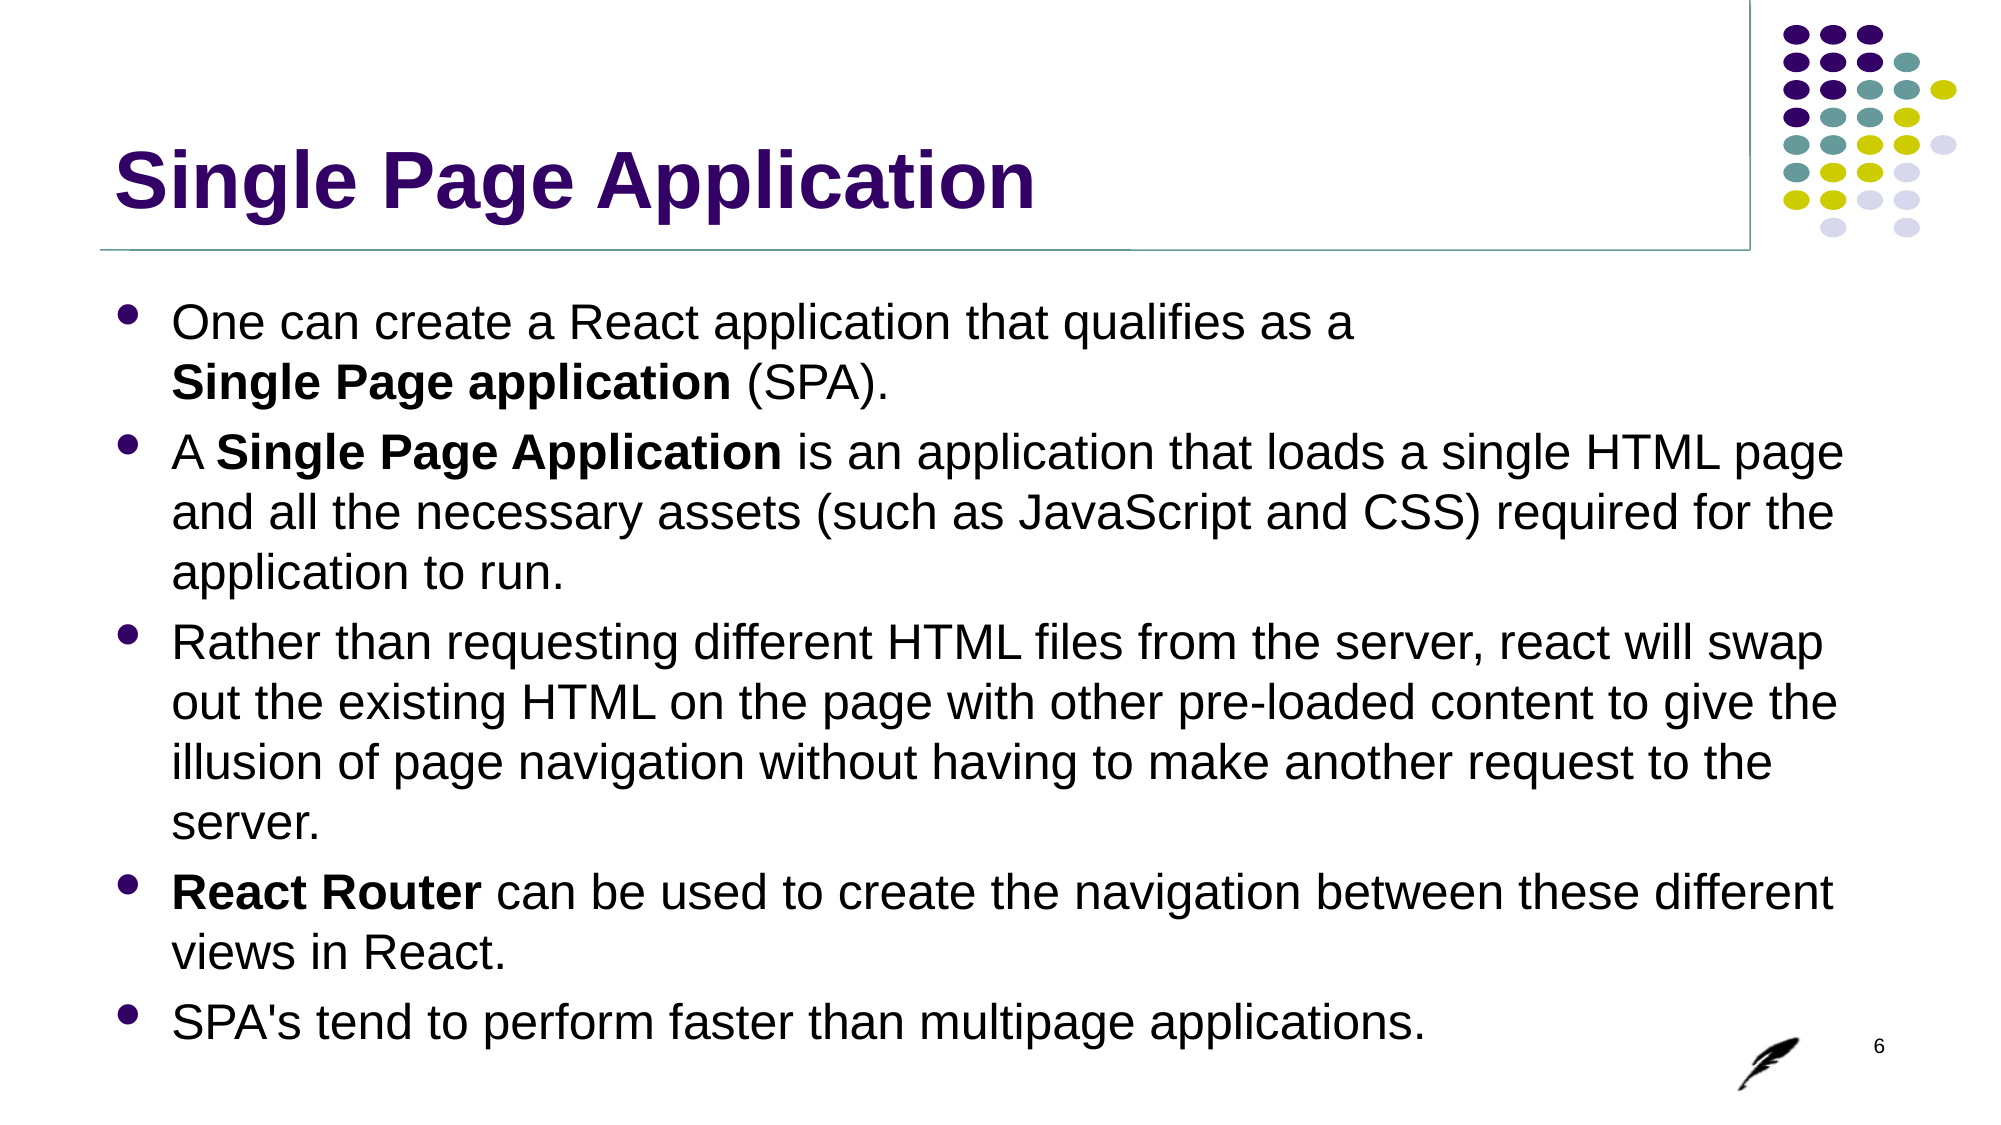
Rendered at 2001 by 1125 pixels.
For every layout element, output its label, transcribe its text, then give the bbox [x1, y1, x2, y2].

slide_number 6 [1433, 1025, 1900, 1100]
title Single Page Application [99, 20, 1750, 233]
list One can create a React application that qualifies as a Single Page application (SPA). A Single Page Application is an application that loads a single HTML page and all the necessary assets (such as JavaScript and CSS) required for the application to run. Rather than requesting different HTML files from the server, react will swap out the existing HTML on the page with other pre-loaded content to give the illusion of page navigation without having to make another request to the server. React Router can be used to create the navigation between these different views in React. SPA's tend to perform faster than multipage applications. [99, 282, 1900, 1006]
